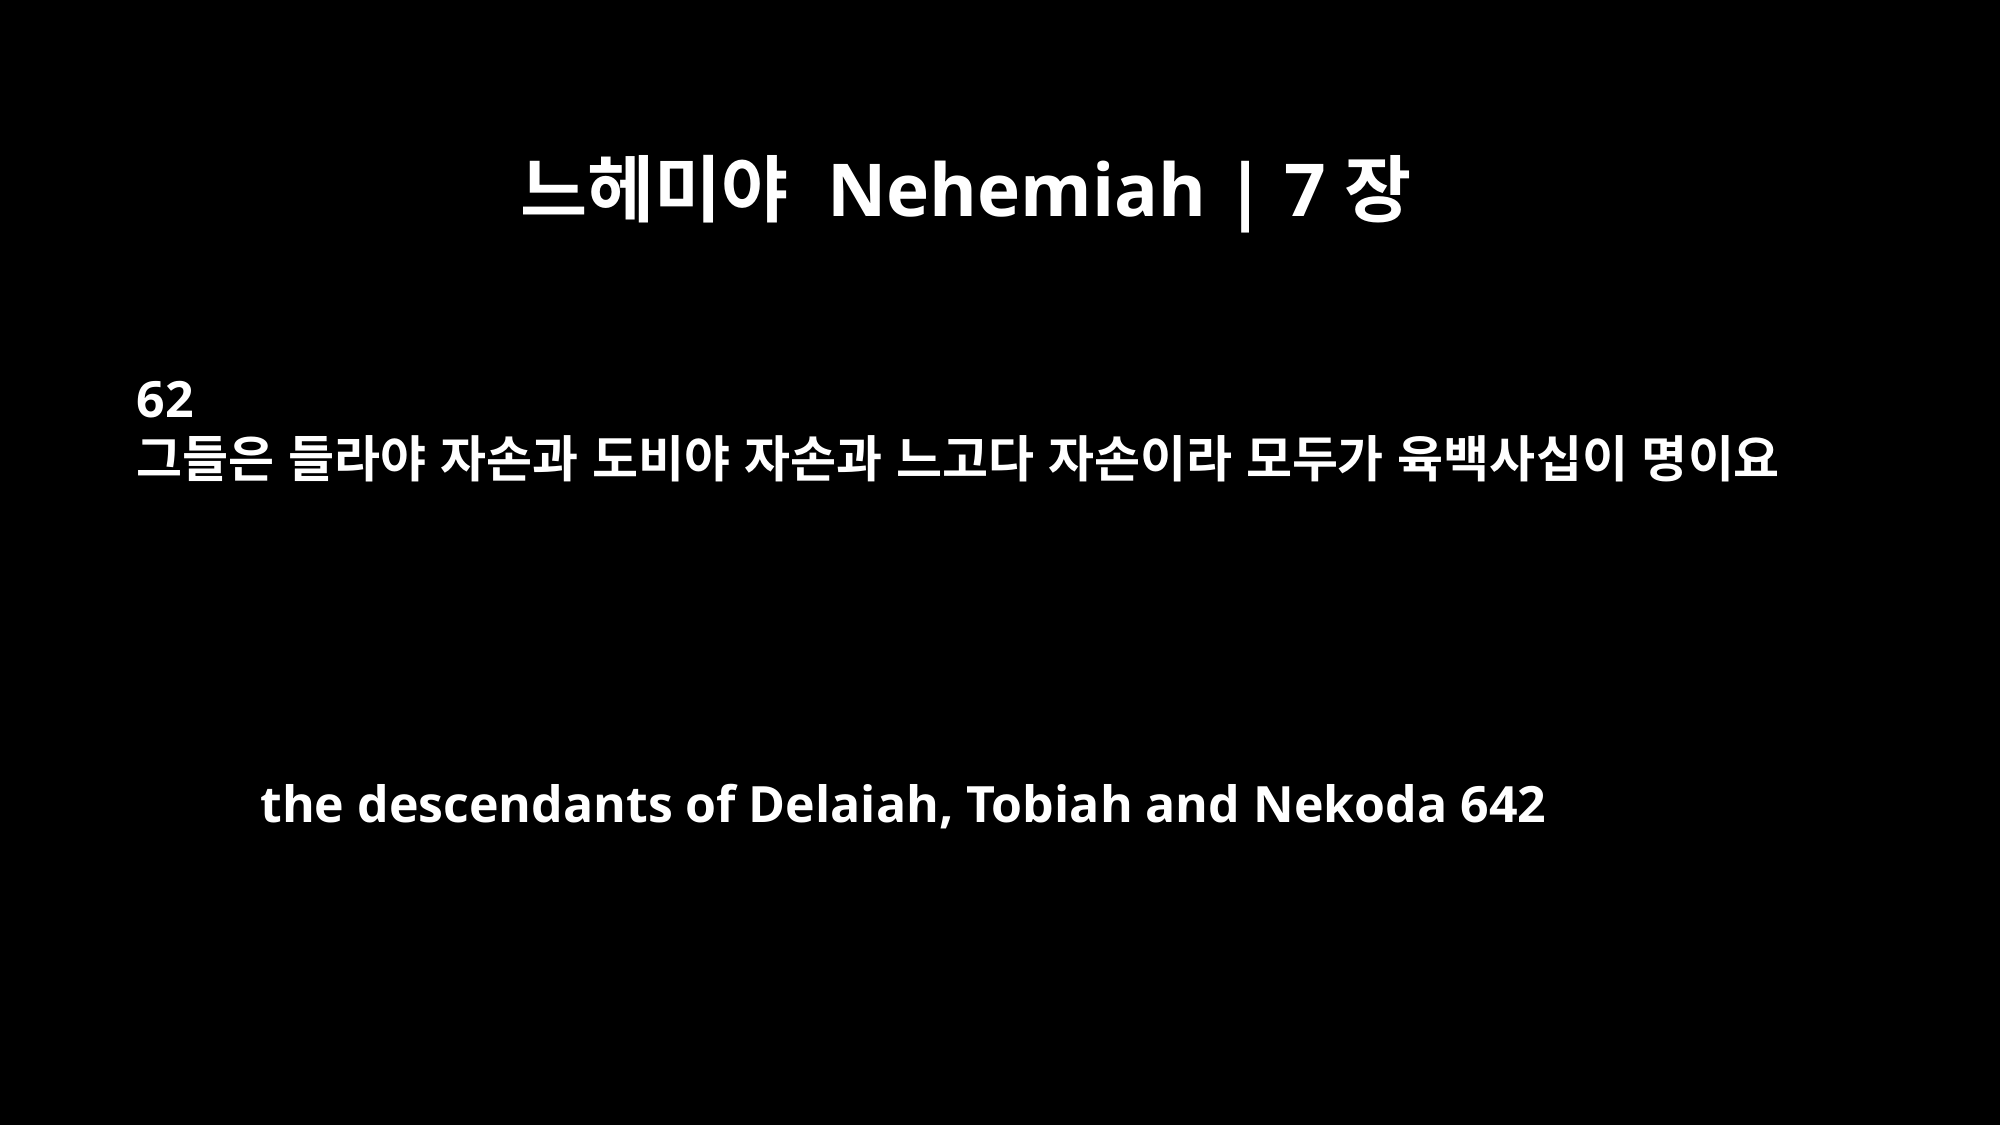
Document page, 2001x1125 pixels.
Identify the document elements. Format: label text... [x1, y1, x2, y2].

text_box 62 그들은 들라야 자손과 도비야 자손과 느고다 자손이라 모두가 육백사십이 명이요 [121, 359, 1796, 495]
text_box the descendants of Delaiah, Tobiah and Nekoda 642 [245, 764, 1562, 840]
text_box 느헤미야 Nehemiah | 7장 [505, 136, 1427, 239]
